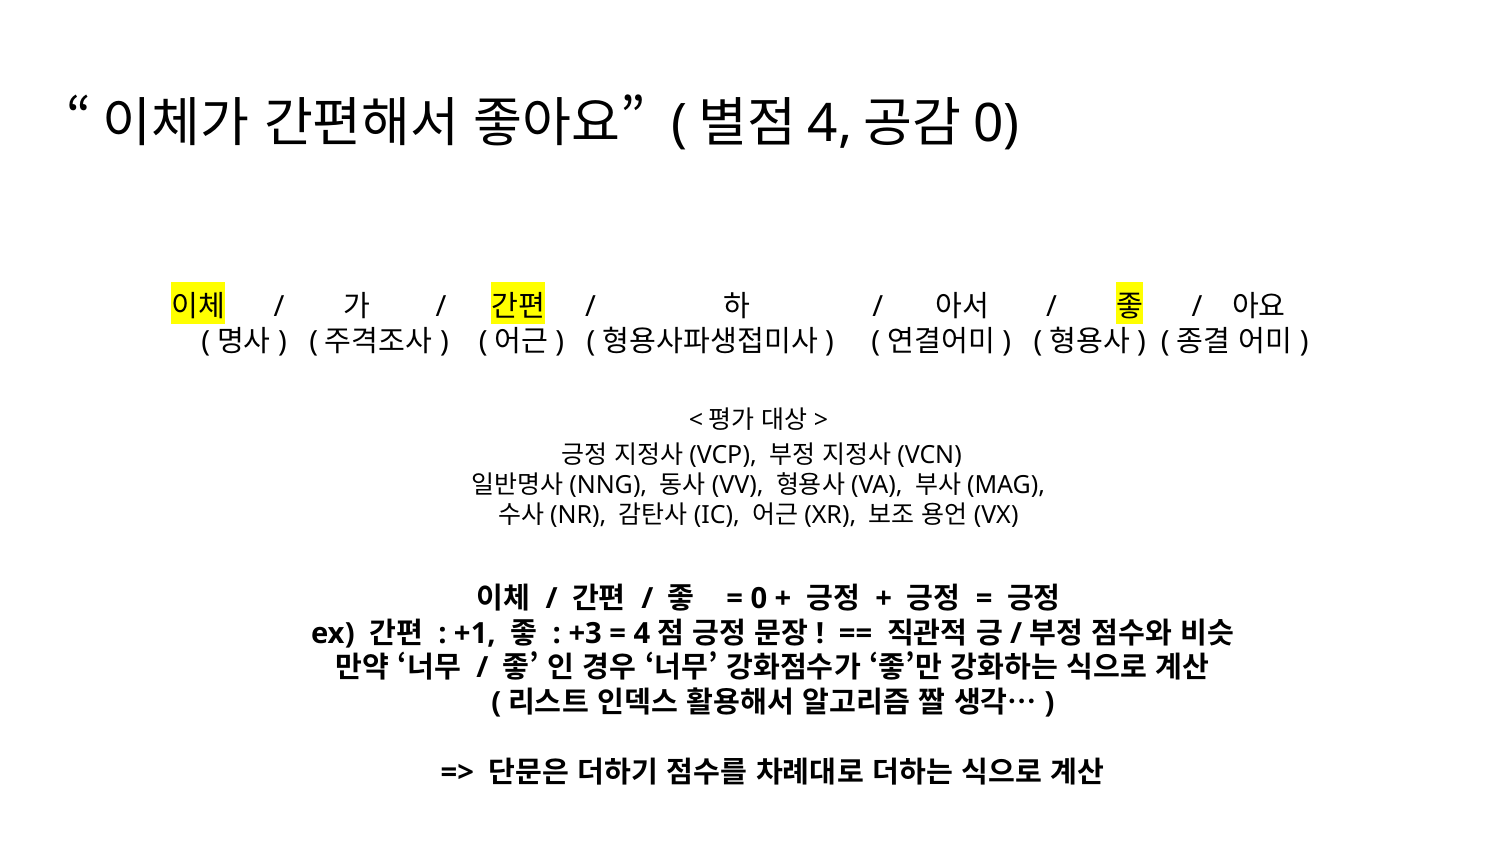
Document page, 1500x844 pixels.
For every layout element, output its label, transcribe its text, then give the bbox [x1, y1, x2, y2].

text_box 이체 / 가 / 간편 / 하 / 아서 / 좋 / 아요 (명사) (주격조사) (어근) (형용사파생접미사) (연결어미) (형용사) (종결 어미) [8, 271, 1449, 372]
title “이체가 간편해서 좋아요” (별점4,공감0) [51, 72, 1449, 167]
text_box 이체 / 간편 / 좋 = 0 + 긍정 + 긍정 = 긍정 ex) 간편 : +1, 좋 : +3 = 4점 긍정 문장! == 직관적 긍/부정 점수와 비슷 만약 ‘너무 / 좋’ 인 경우 ‘너무’ 강화점수가 ‘좋’만 강화하는 식으로 계산 (리스트 인덱스 활용해서 알고리즘 짤 생각…) => 단문은 더하기 점수를 차례대로 더하는 식으로 계산 [181, 563, 1365, 804]
text_box 긍정 지정사(VCP), 부정 지정사(VCN) 일반명사(NNG), 동사(VV), 형용사(VA), 부사(MAG), 수사(NR), 감탄사(IC), 어근(XR), 보조 용언(VX) [372, 423, 1151, 544]
text_box <평가 대상> [622, 389, 901, 449]
